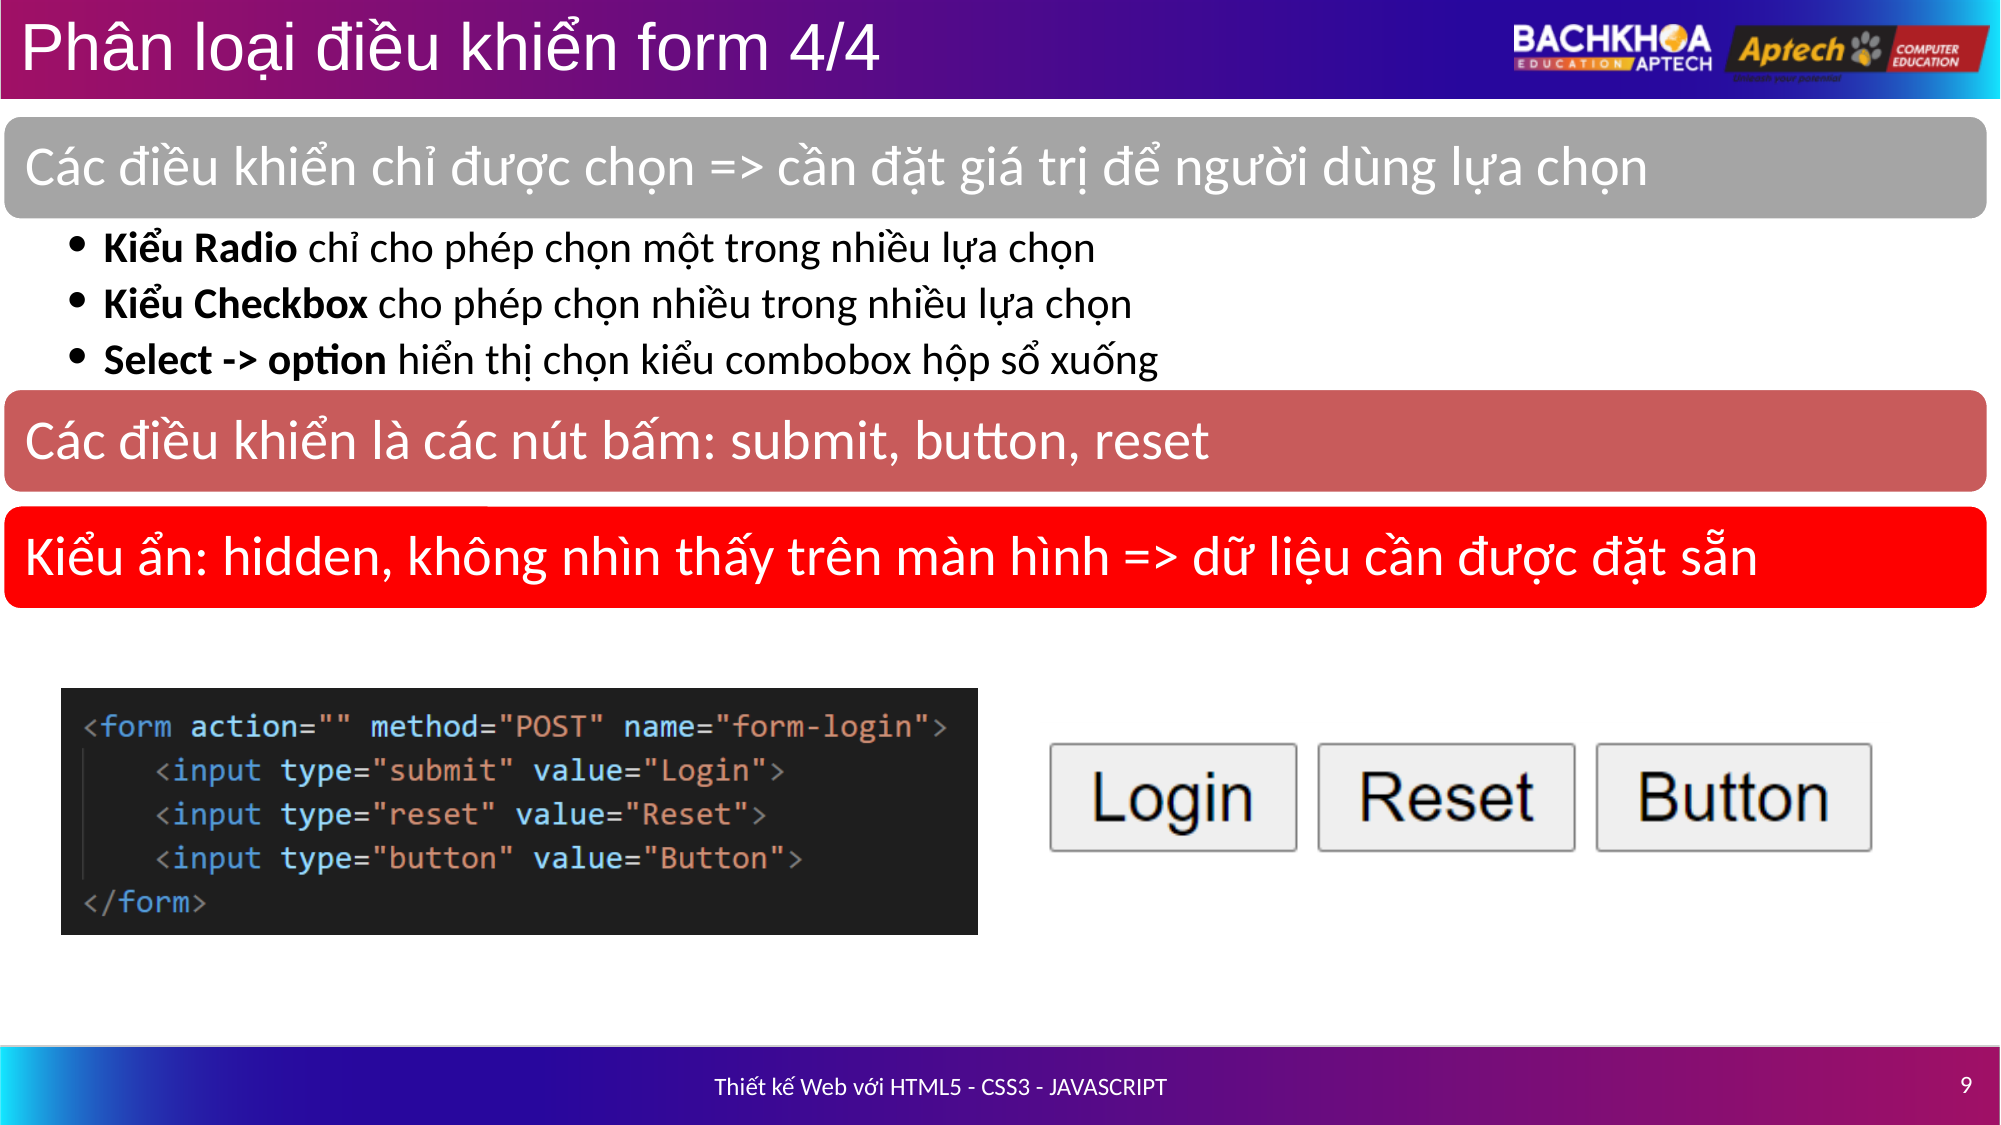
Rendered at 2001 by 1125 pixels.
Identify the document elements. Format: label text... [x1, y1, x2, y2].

footer Thiết kế Web với HTML5 - CSS3 - JAVASCRIPT [17, 1055, 1865, 1116]
title Phân loại điều khiển form 4/4 [4, 5, 1990, 93]
picture [1039, 721, 1892, 873]
picture [60, 687, 978, 935]
slide_number ‹#› [1877, 1053, 1988, 1114]
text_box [3, 115, 1988, 610]
picture [0, 1045, 2000, 1125]
picture [0, 0, 2001, 99]
